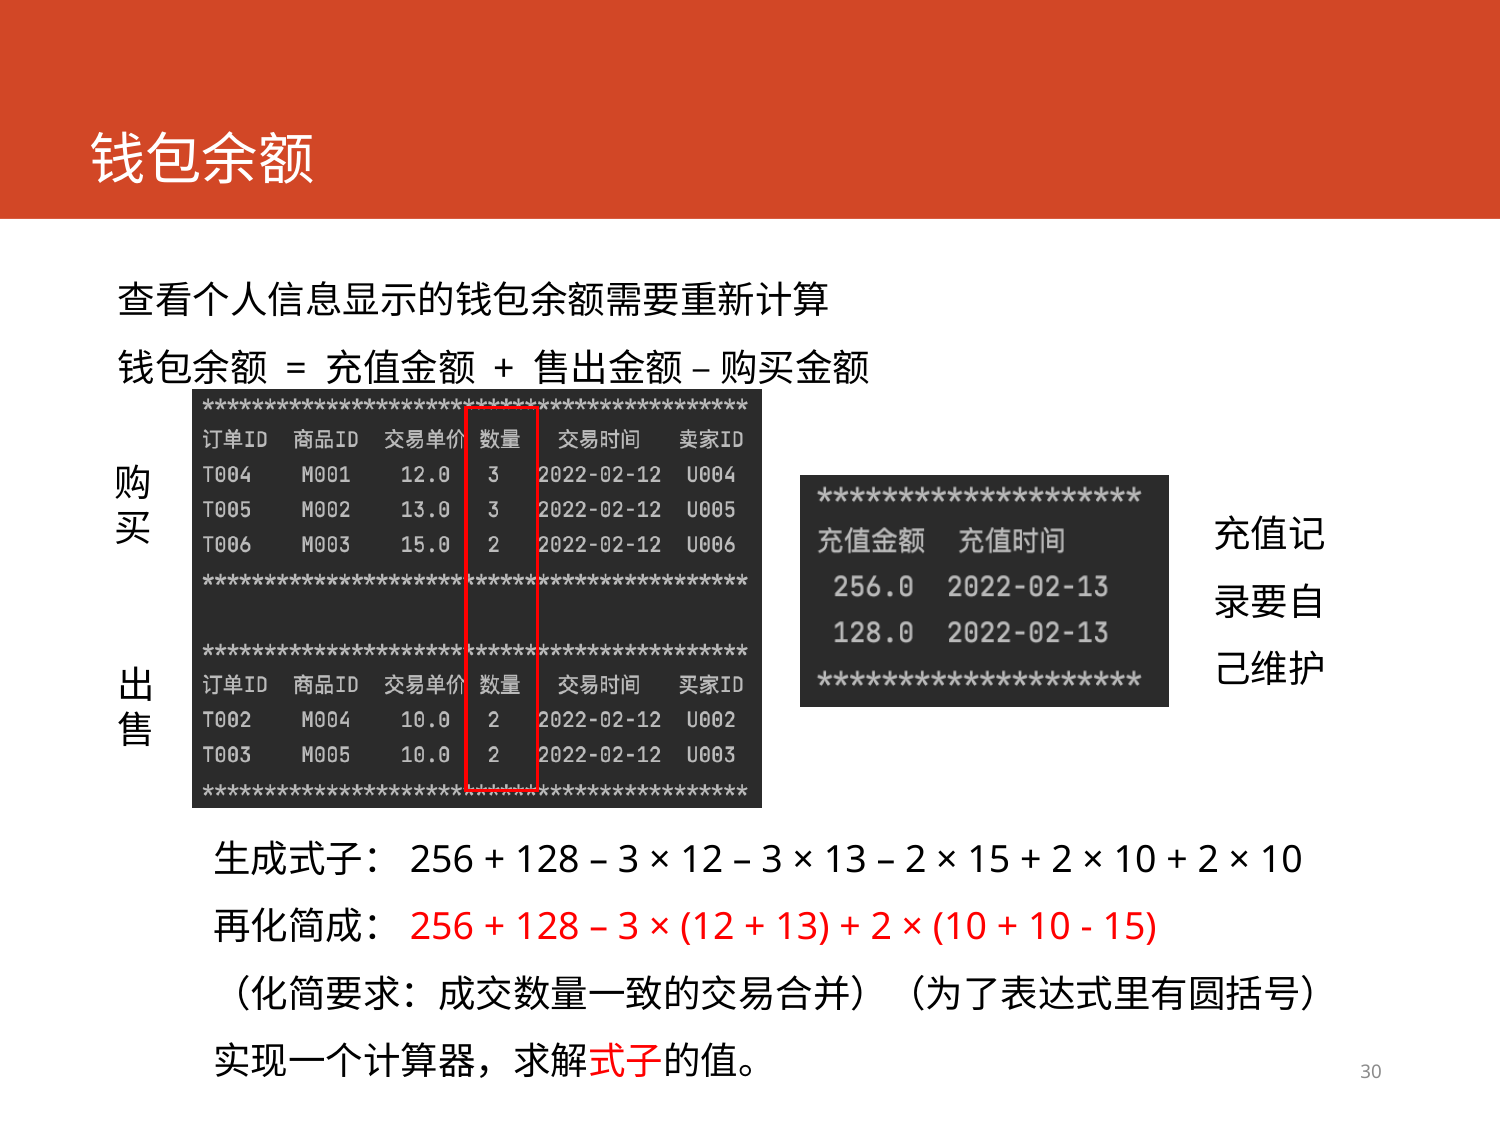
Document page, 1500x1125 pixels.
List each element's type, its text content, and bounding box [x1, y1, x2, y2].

title 钱包余额 [74, 89, 1397, 199]
picture [800, 475, 1169, 707]
text_box 生成式子：256 + 128 – 3 × 12 – 3 × 13 – 2 × 15 + 2 × 10 + 2 × 10 再化简成：256 + 128 – 3 × (12 + 13) + 2 × (10 + 10 - 15) （化简要求：成交数量一致的交易合并）（为了表达式里有圆括号） 实现一个计算器，求解式子的值。 [198, 805, 1354, 1090]
picture [192, 389, 762, 808]
text_box 查看个人信息显示的钱包余额需要重新计算 钱包余额 = 充值金额 + 售出金额 – 购买金额 [103, 246, 1356, 397]
text_box 购买 [99, 451, 157, 557]
slide_number 30 [993, 1042, 1397, 1103]
text_box 充值记录要自己维护 [1198, 480, 1365, 698]
text_box 出售 [103, 653, 161, 759]
